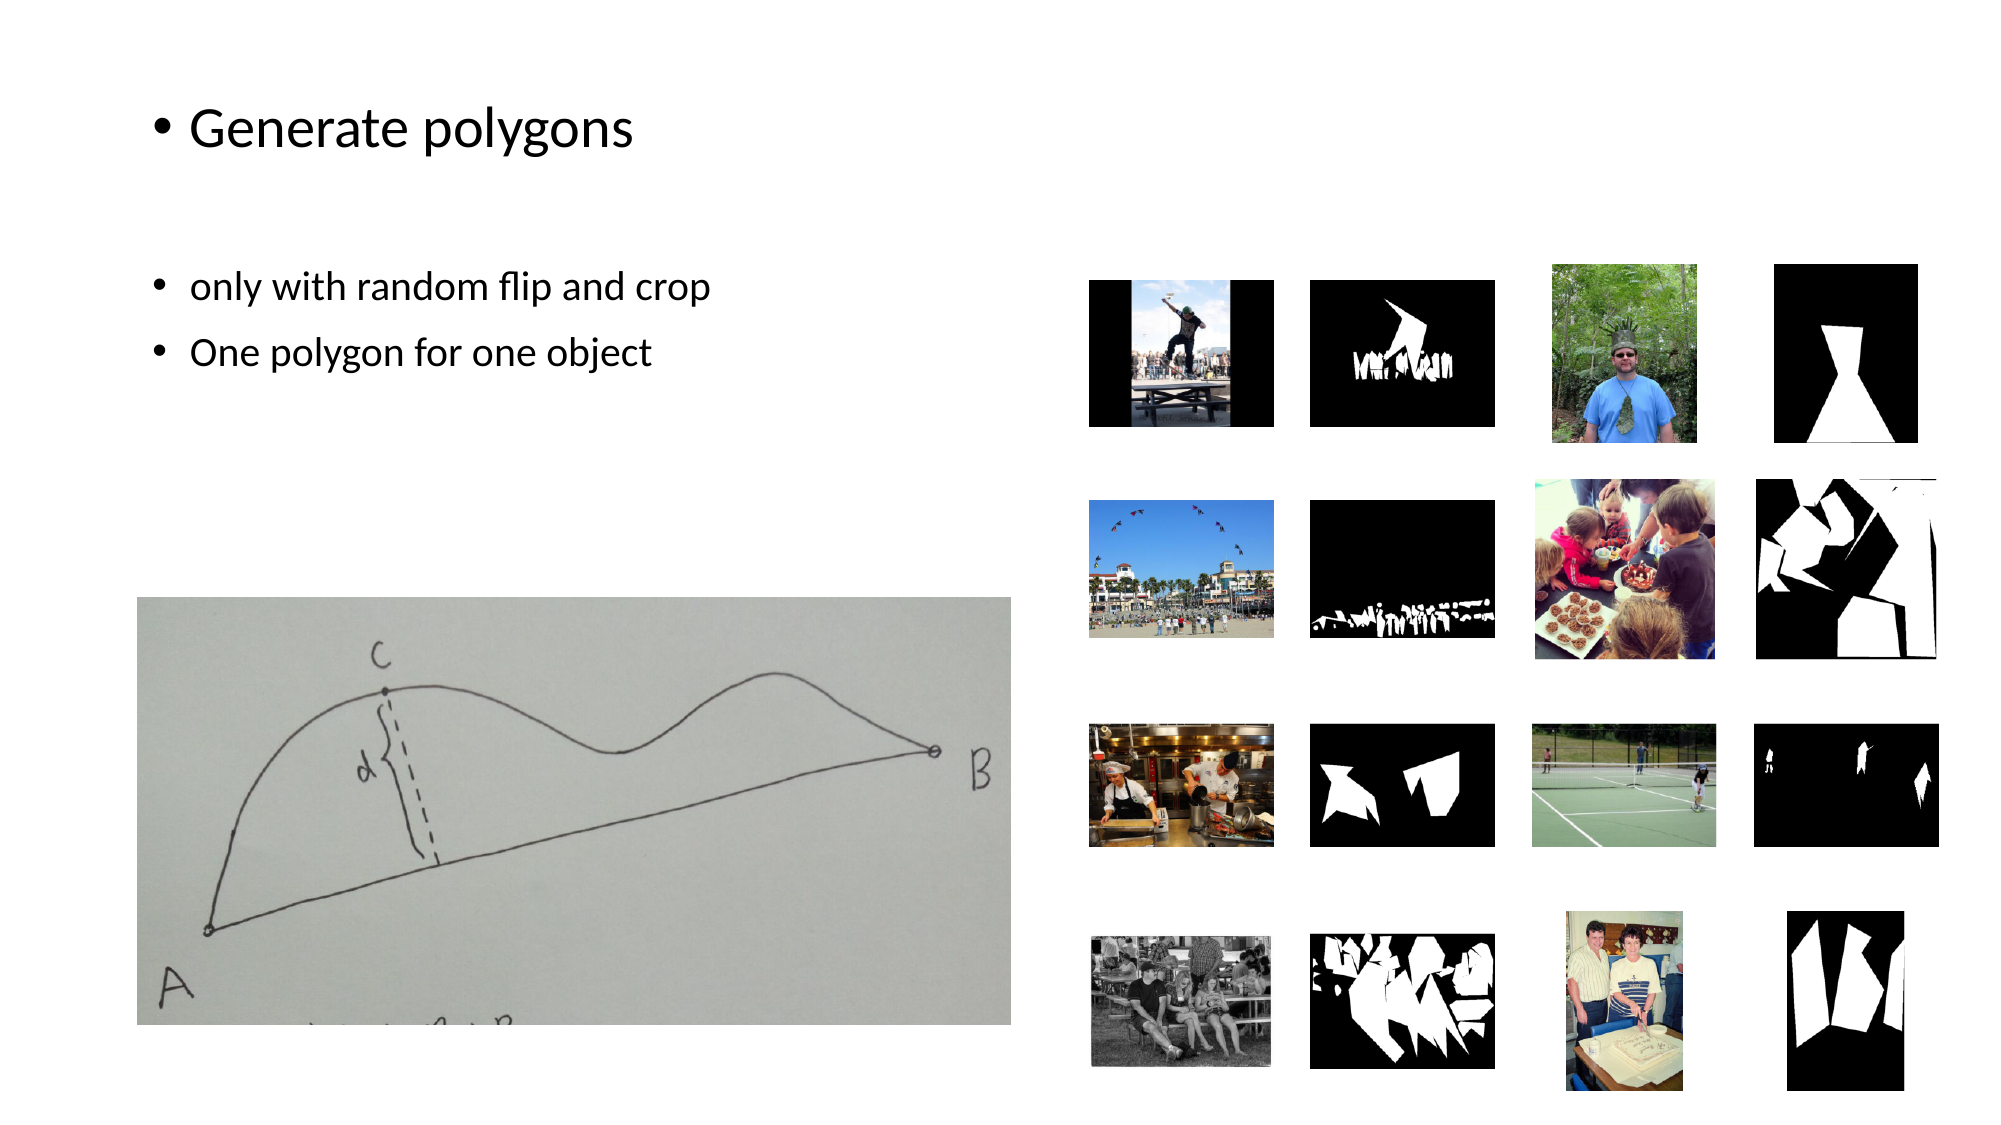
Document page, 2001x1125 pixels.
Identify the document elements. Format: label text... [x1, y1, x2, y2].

picture [1083, 258, 1943, 1096]
picture [137, 597, 1011, 1025]
list Generate polygons only with random flip and crop One polygon for one object [137, 89, 1863, 1014]
